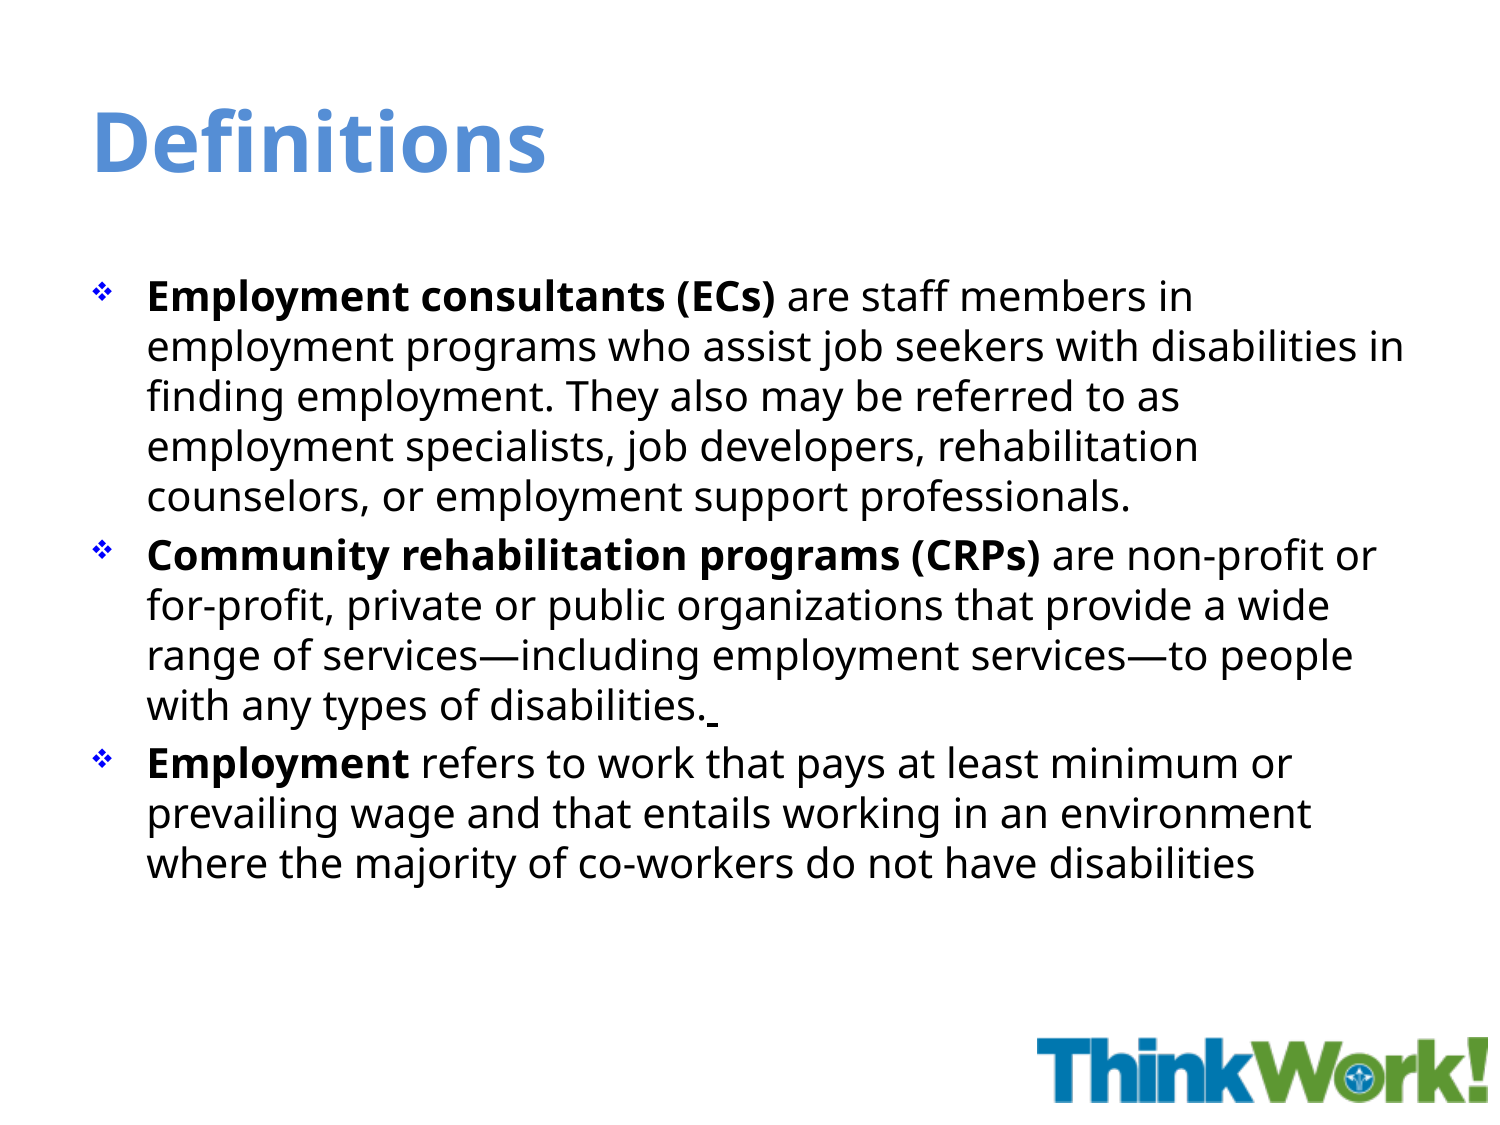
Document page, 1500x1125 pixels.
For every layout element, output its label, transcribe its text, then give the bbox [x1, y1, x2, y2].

title Definitions [75, 45, 1425, 233]
picture [1037, 1037, 1488, 1103]
list Employment consultants (ECs) are staff members in employment programs who assist job seekers with disabilities in finding employment. They also may be referred to as employment specialists, job developers, rehabilitation counselors, or employment support professionals. Community rehabilitation programs (CRPs) are non-profit or for-profit, private or public organizations that provide a wide range of services—including employment services—to people with any types of disabilities. Employment refers to work that pays at least minimum or prevailing wage and that entails working in an environment where the majority of co-workers do not have disabilities [75, 262, 1425, 1005]
